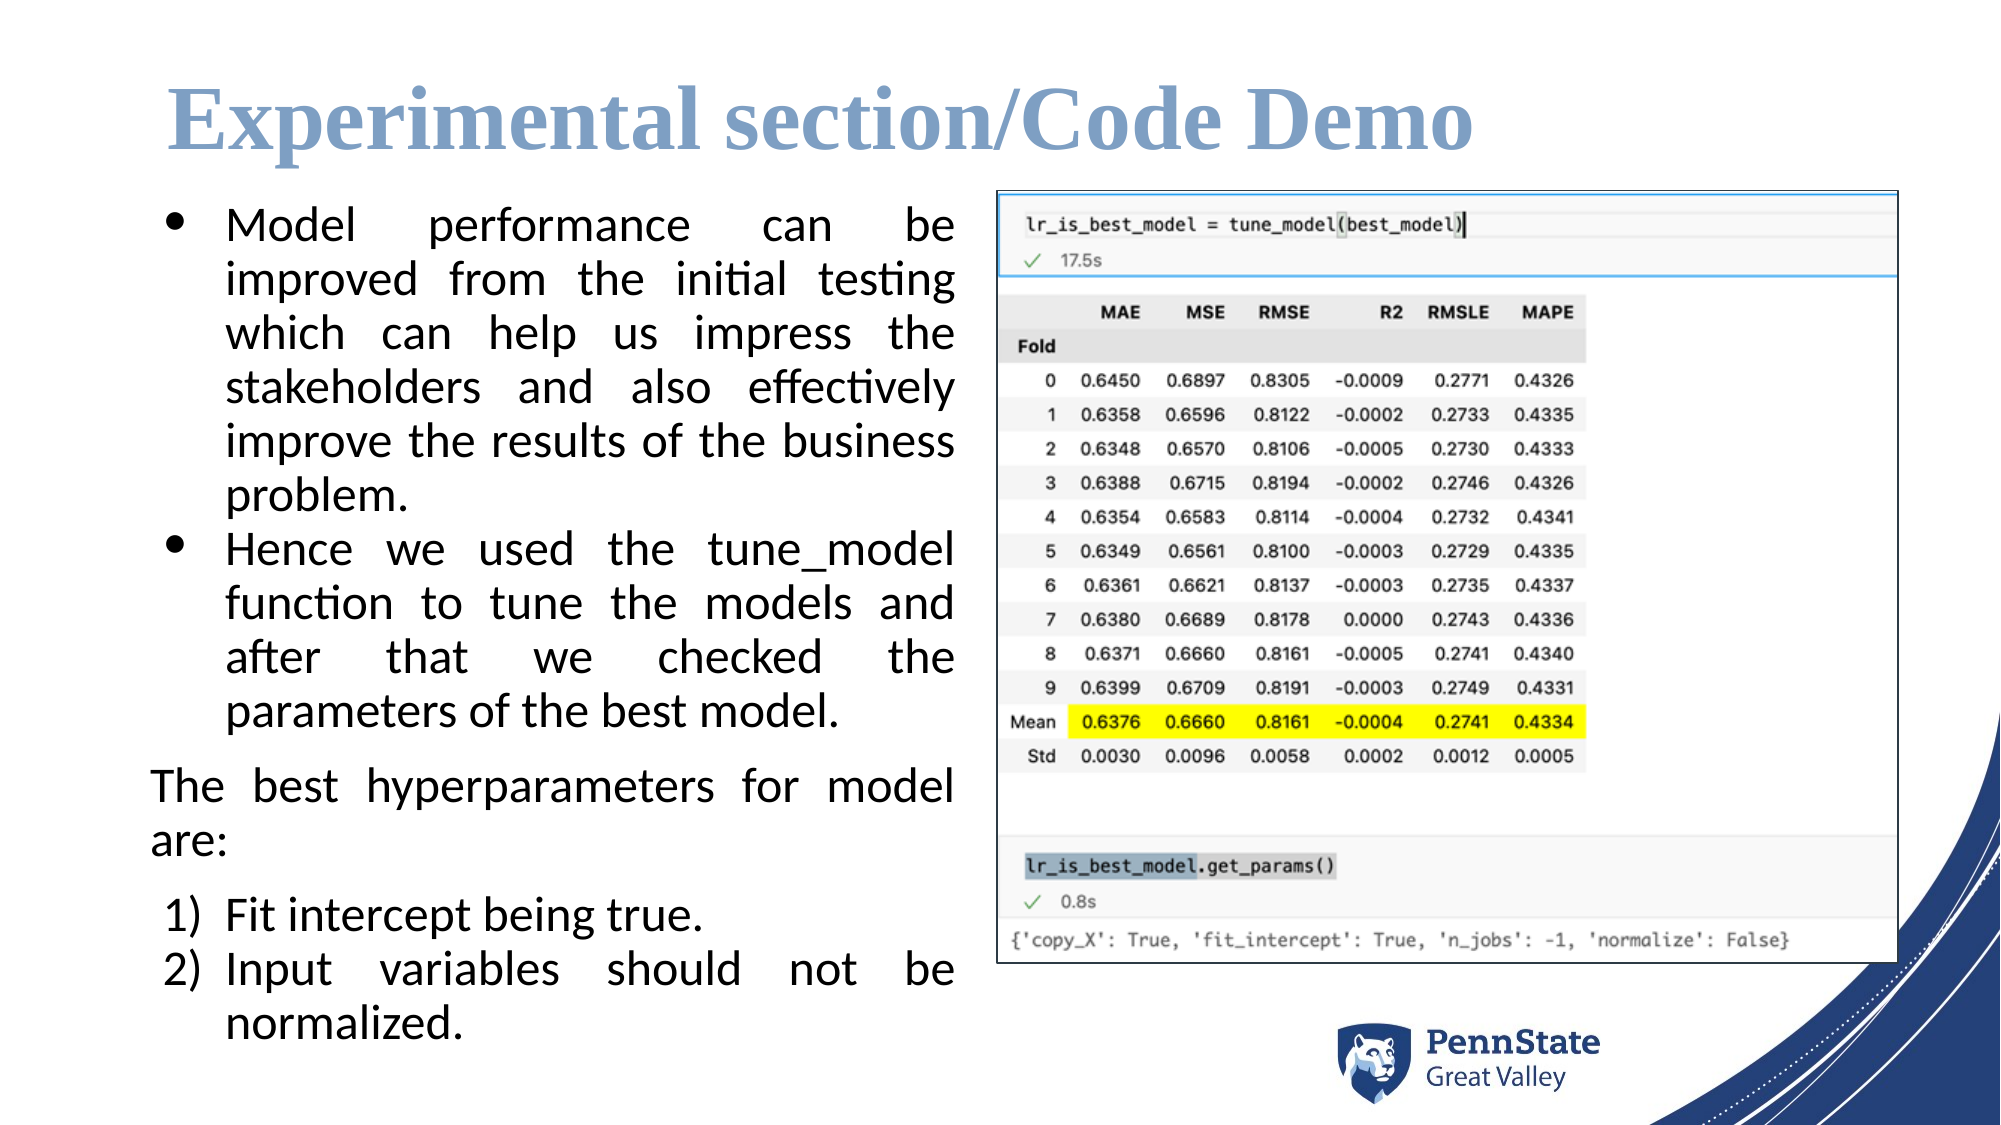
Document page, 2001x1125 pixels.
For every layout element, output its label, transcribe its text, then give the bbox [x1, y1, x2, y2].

title Experimental section/Code Demo [152, 35, 1878, 204]
list Model performance can be improved from the initial testing which can help us impress the stakeholders and also effectively improve the results of the business problem. Hence we used the tune_model function to tune the models and after that we checked the parameters of the best model. The best hyperparameters for model are: Fit intercept being true. Input variables should not be normalized. [135, 191, 972, 1081]
picture [0, 0, 2000, 1125]
